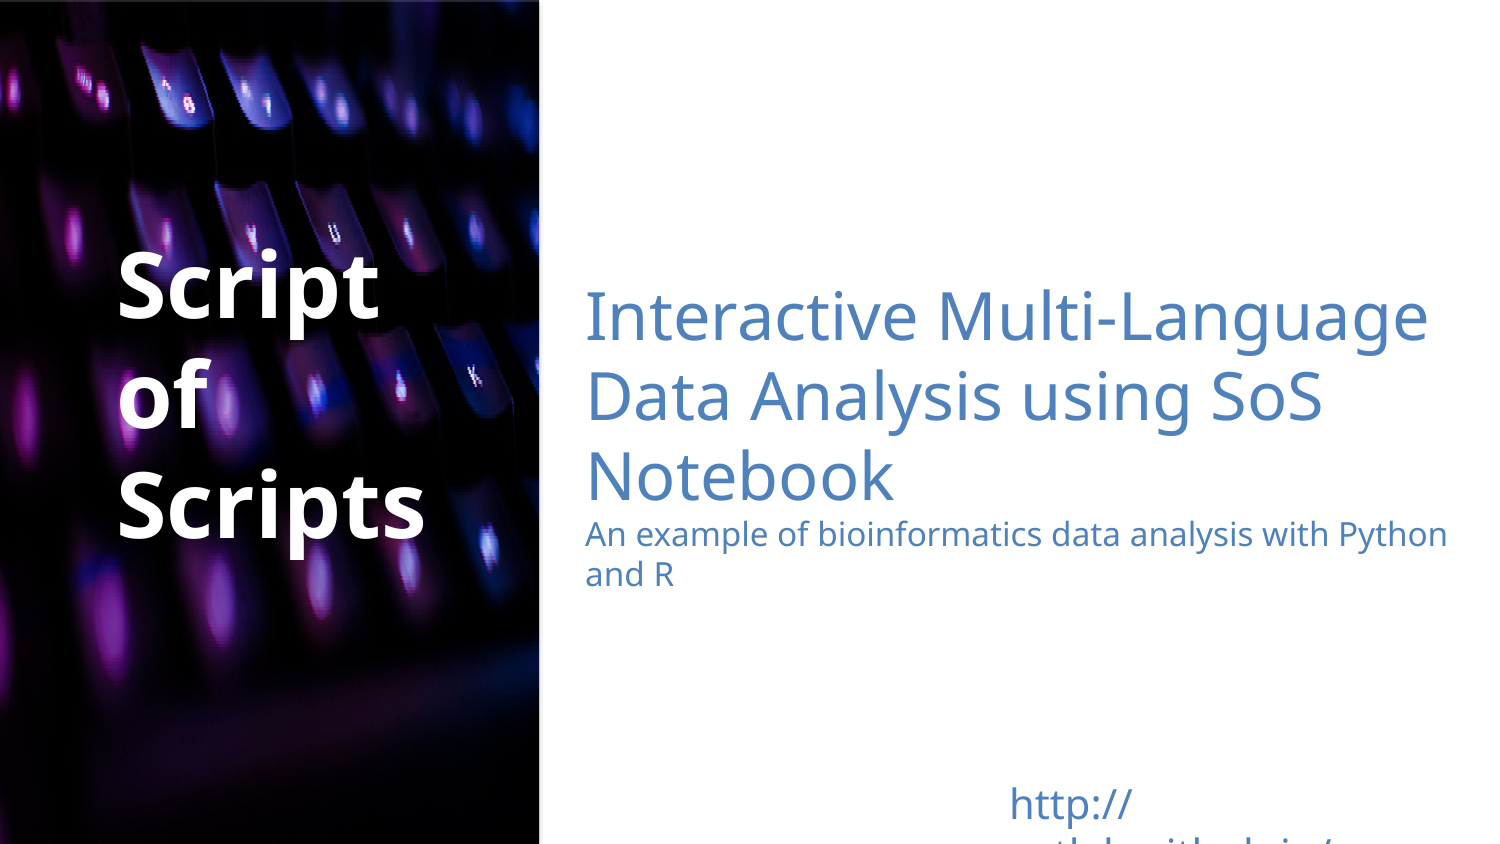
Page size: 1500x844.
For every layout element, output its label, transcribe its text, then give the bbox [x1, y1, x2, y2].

text_box http://vatlab.github.io/sos [994, 770, 1483, 827]
subtitle Script of Scripts [101, 219, 596, 602]
text_box [0, 0, 540, 844]
text_box Interactive Multi-Language Data Analysis using SoS Notebook An example of bioinformatics data analysis with Python and R [570, 266, 1492, 578]
